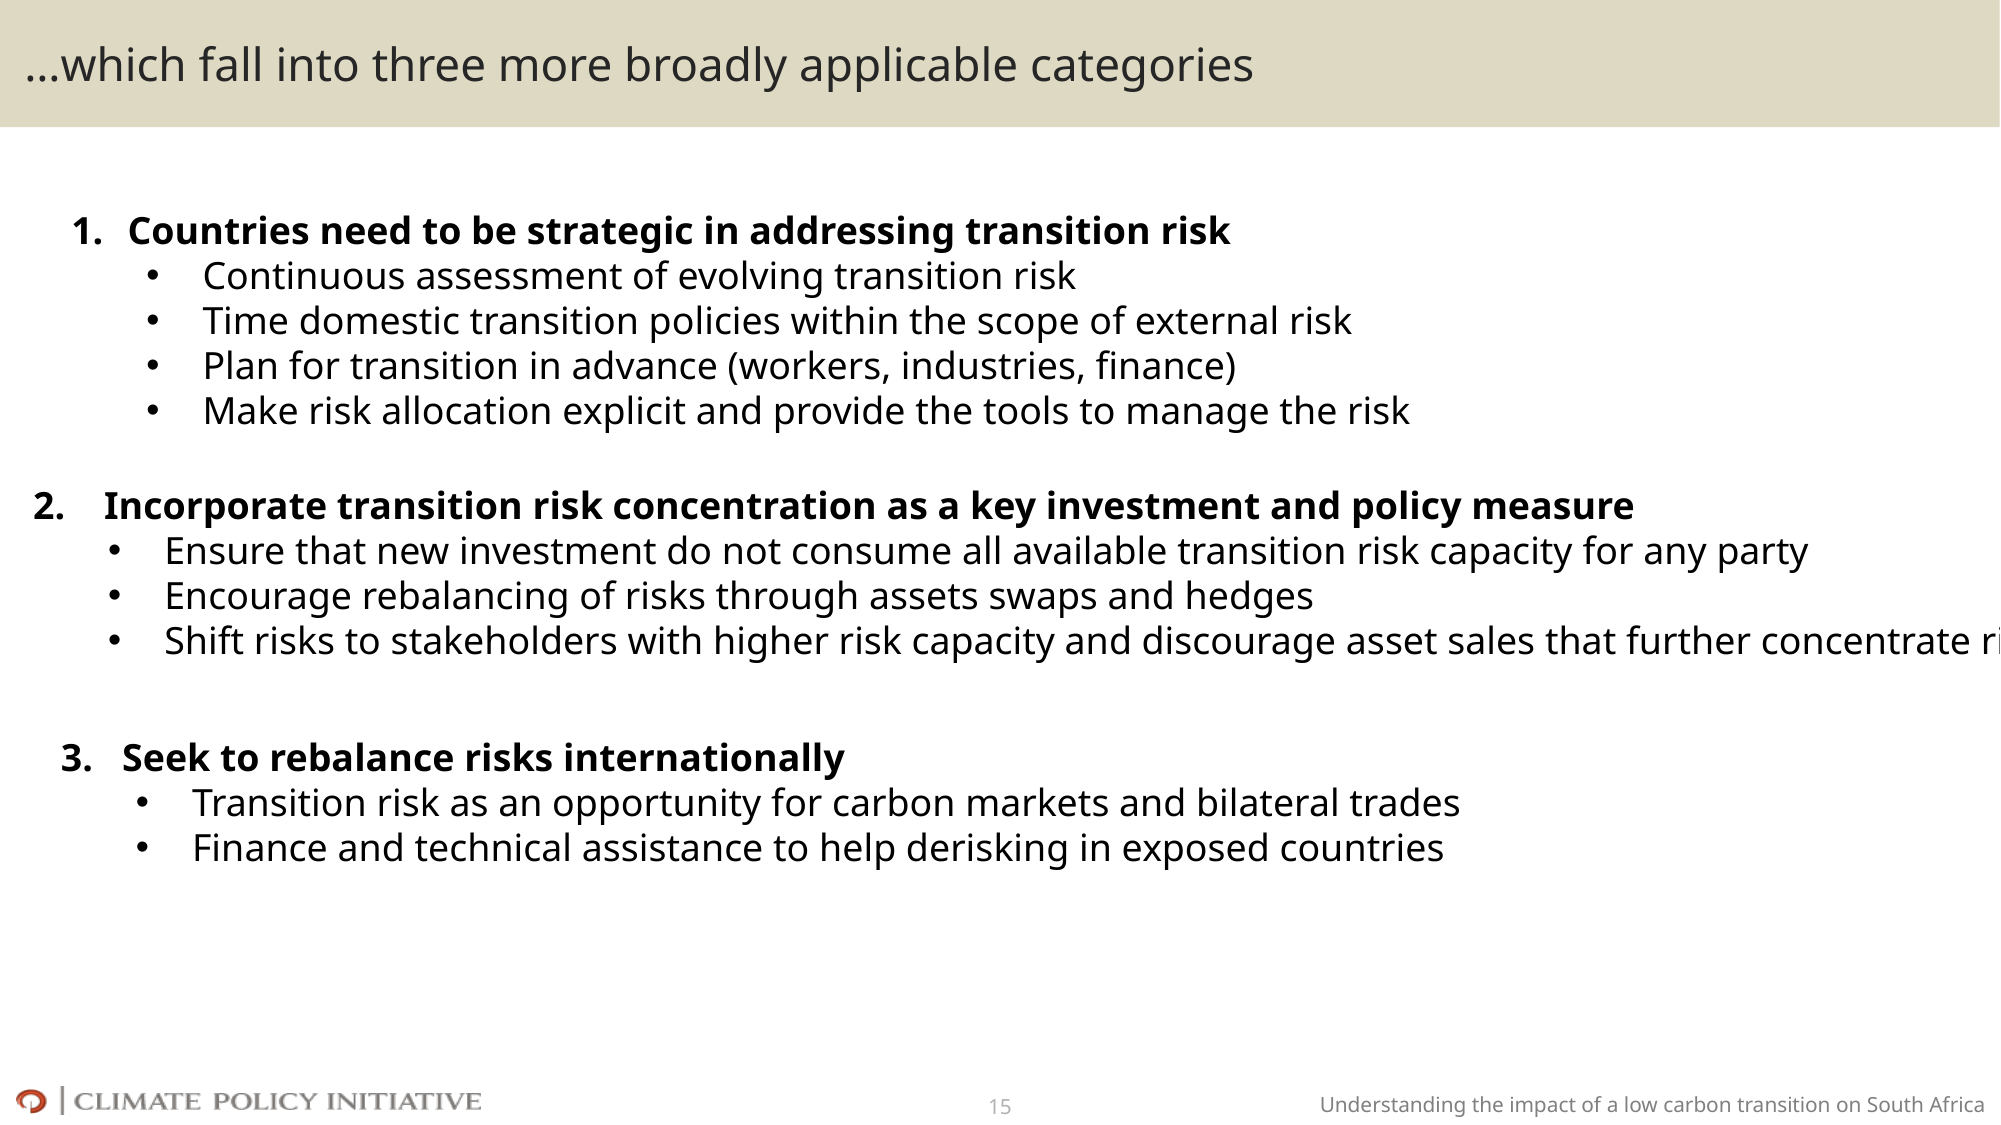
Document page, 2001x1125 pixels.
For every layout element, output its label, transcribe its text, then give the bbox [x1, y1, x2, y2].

text_box 3. Seek to rebalance risks internationally Transition risk as an opportunity for carbon markets and bilateral trades Finance and technical assistance to help derisking in exposed countries [46, 726, 1477, 877]
text_box Countries need to be strategic in addressing transition risk Continuous assessment of evolving transition risk Time domestic transition policies within the scope of external risk Plan for transition in advance (workers, industries, finance) Make risk allocation explicit and provide the tools to manage the risk [56, 199, 1427, 440]
text_box 2. Incorporate transition risk concentration as a key investment and policy measure Ensure that new investment do not consume all available transition risk capacity for any party Encourage rebalancing of risks through assets swaps and hedges Shift risks to stakeholders with higher risk capacity and discourage asset sales that further concentrate risk [18, 474, 2000, 670]
picture [16, 1086, 481, 1115]
slide_number 15 [766, 1089, 1234, 1125]
title …which fall into three more broadly applicable categories [0, 0, 2000, 128]
